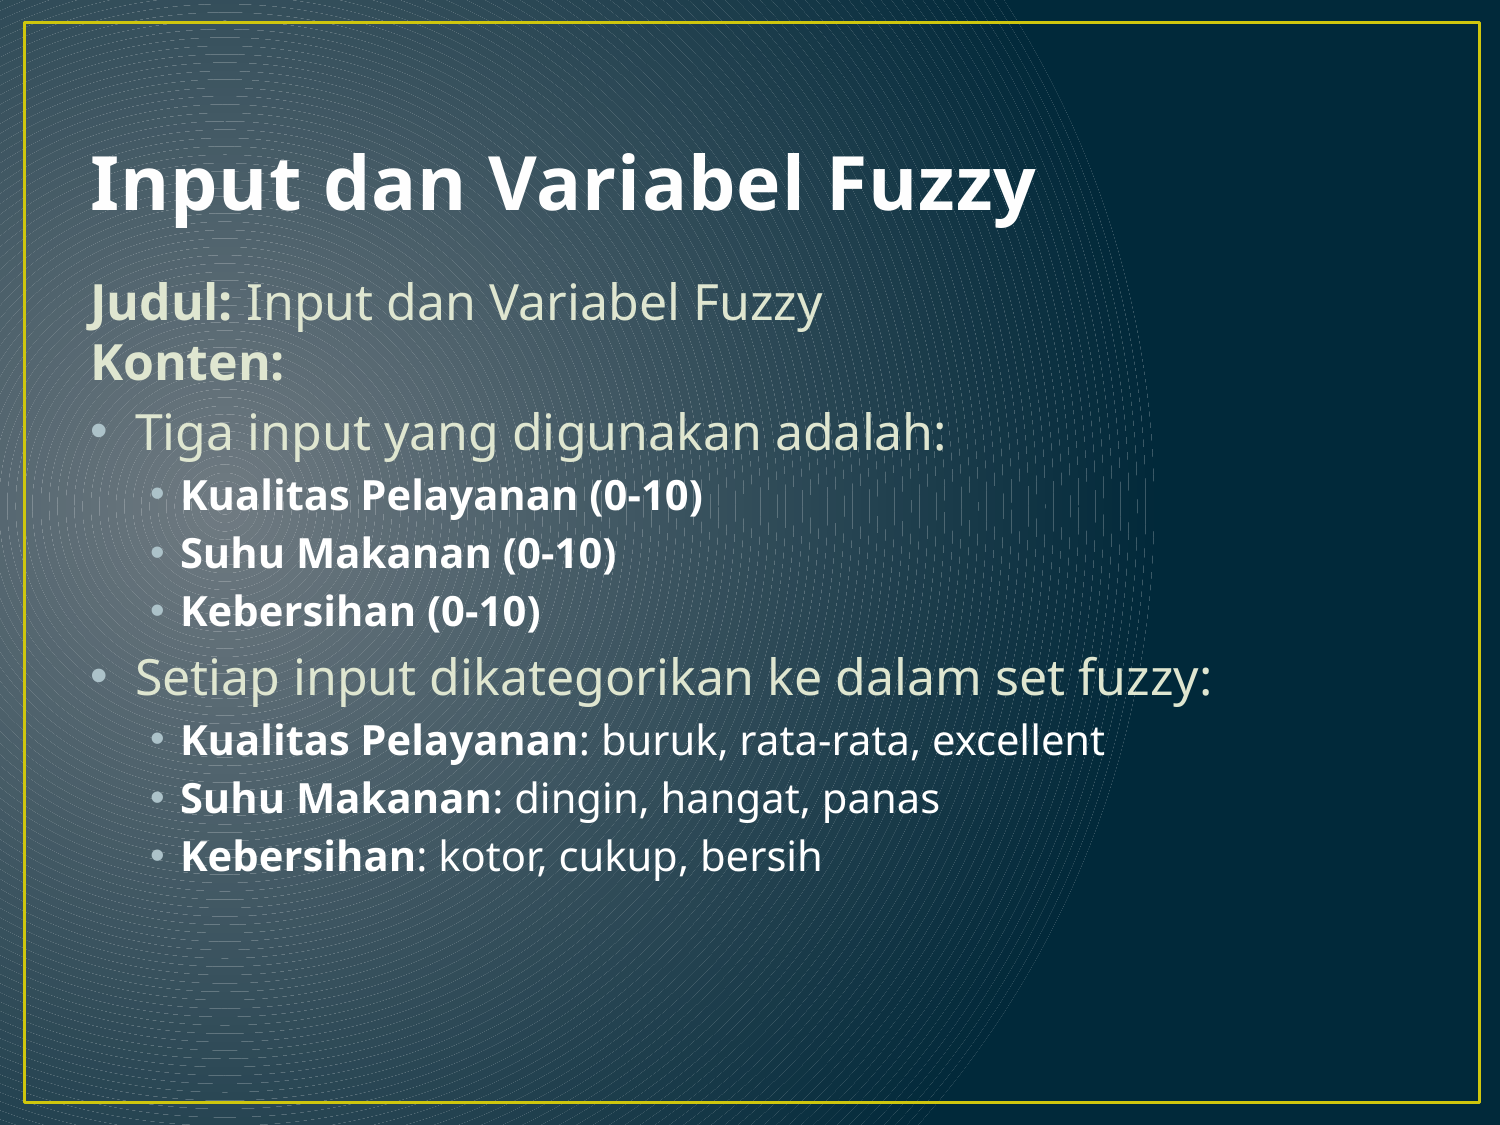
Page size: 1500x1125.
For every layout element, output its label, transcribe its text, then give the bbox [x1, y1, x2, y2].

list Judul: Input dan Variabel Fuzzy Konten: Tiga input yang digunakan adalah: Kualitas Pelayanan (0-10) Suhu Makanan (0-10) Kebersihan (0-10) Setiap input dikategorikan ke dalam set fuzzy: Kualitas Pelayanan: buruk, rata-rata, excellent Suhu Makanan: dingin, hangat, panas Kebersihan: kotor, cukup, bersih [75, 262, 1425, 1005]
title Input dan Variabel Fuzzy [75, 45, 1425, 233]
